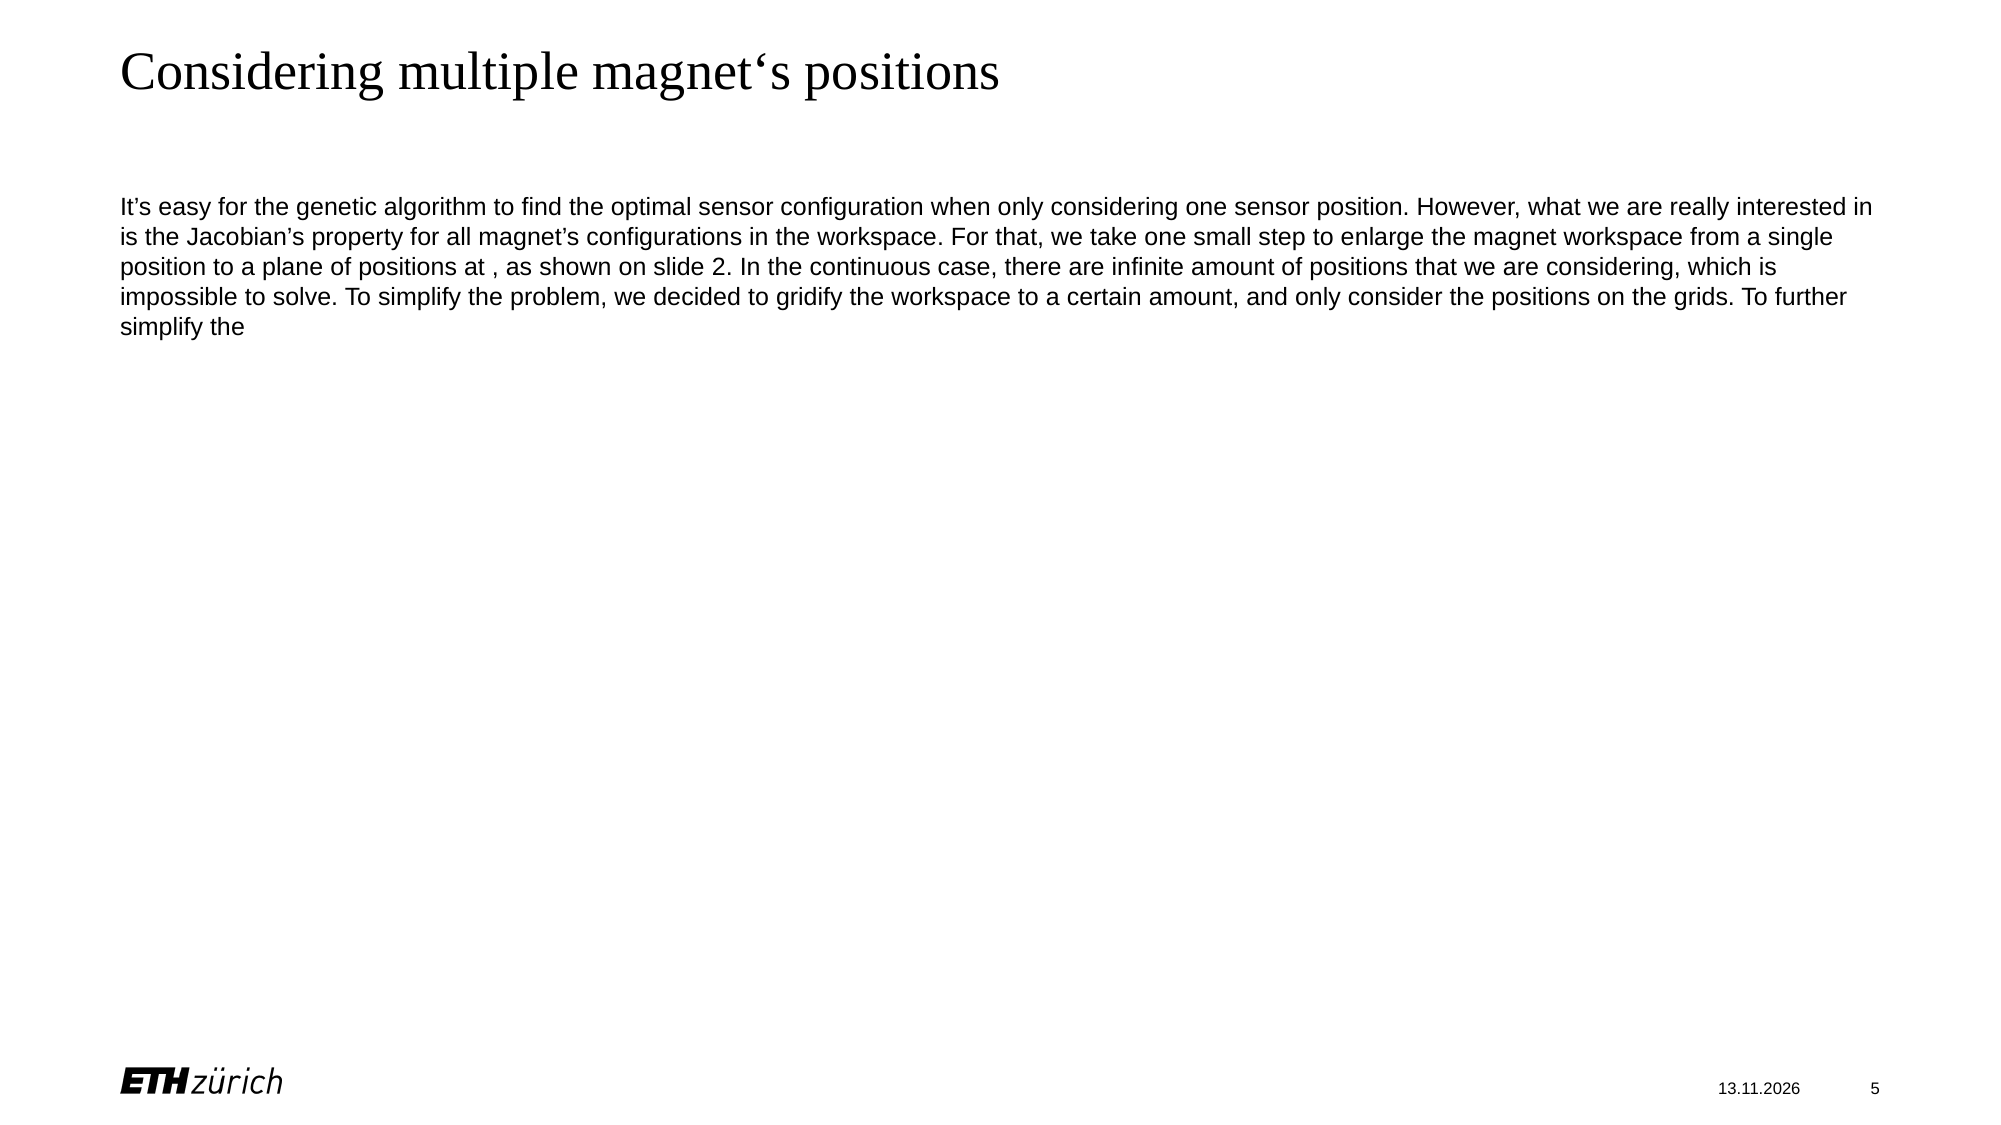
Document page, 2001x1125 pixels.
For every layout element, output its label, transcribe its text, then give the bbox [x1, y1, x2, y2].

picture [120, 1067, 282, 1094]
slide_number 5 [1827, 1069, 1880, 1106]
title Considering multiple magnet‘s positions [120, 42, 1880, 191]
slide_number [1718, 1069, 1819, 1106]
